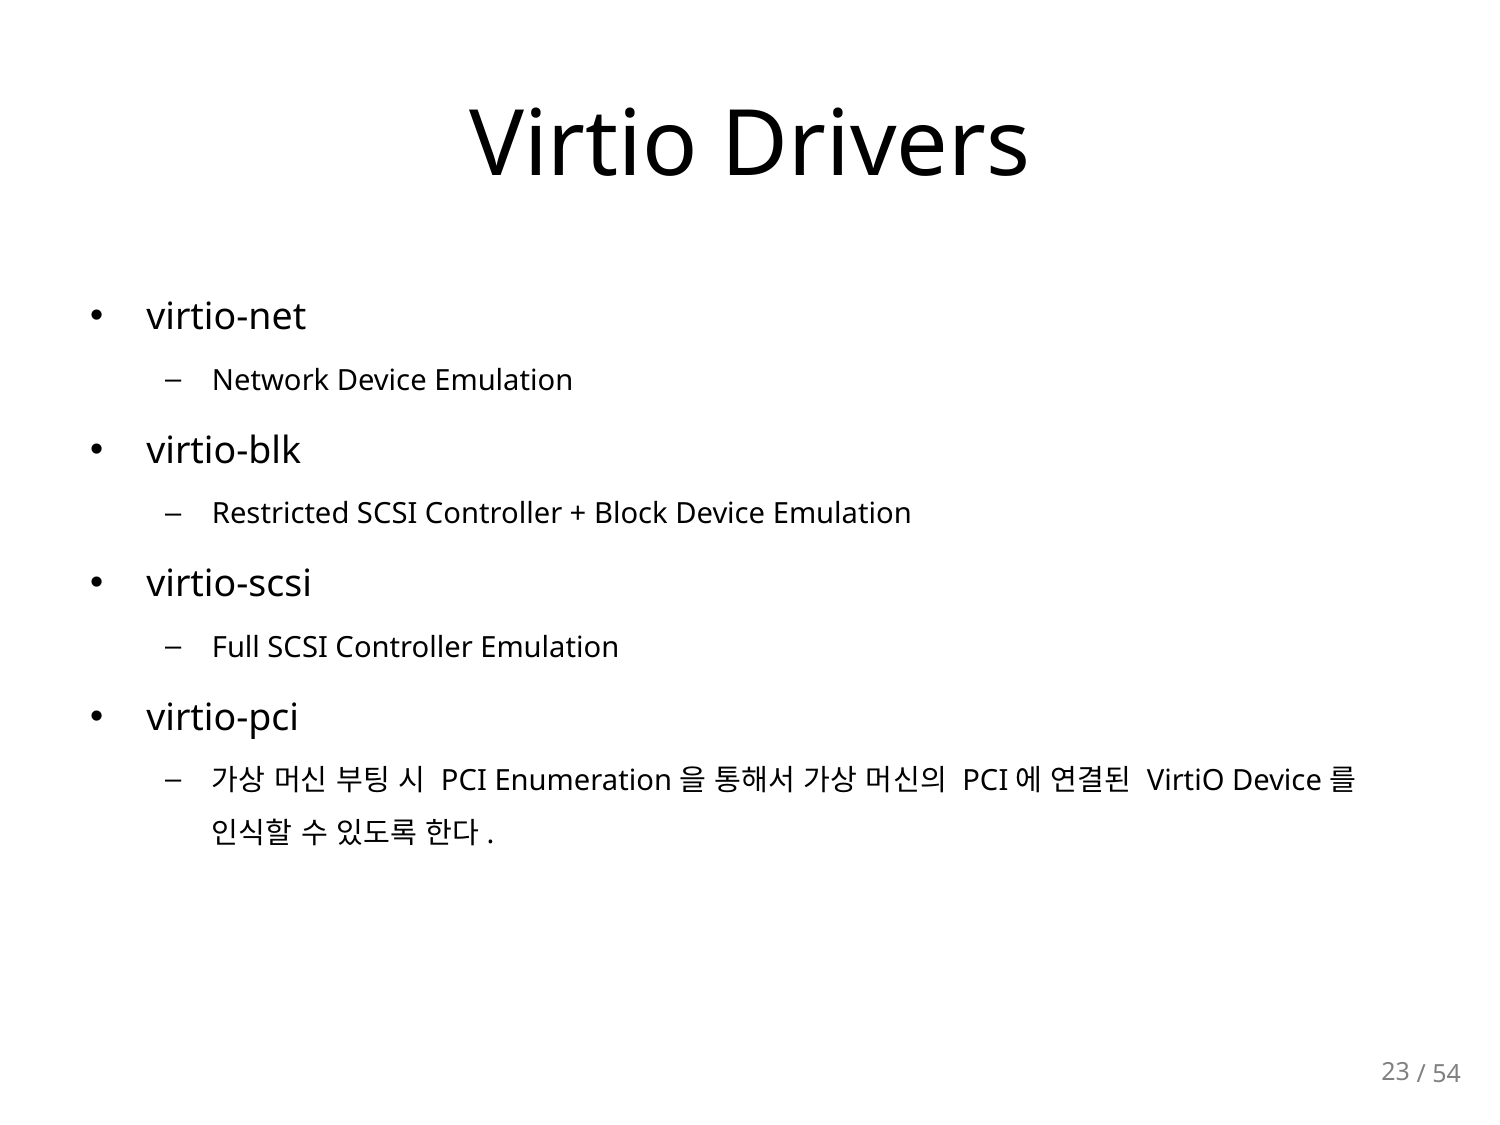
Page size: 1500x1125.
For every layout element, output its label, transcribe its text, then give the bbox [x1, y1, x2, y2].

slide_number 23 [1074, 1042, 1425, 1103]
list virtio-net Network Device Emulation virtio-blk Restricted SCSI Controller + Block Device Emulation virtio-scsi Full SCSI Controller Emulation virtio-pci 가상 머신 부팅 시 PCI Enumeration을 통해서 가상 머신의 PCI에 연결된 VirtiO Device를 인식할 수 있도록 한다. [75, 262, 1425, 1005]
title Virtio Drivers [75, 45, 1425, 233]
